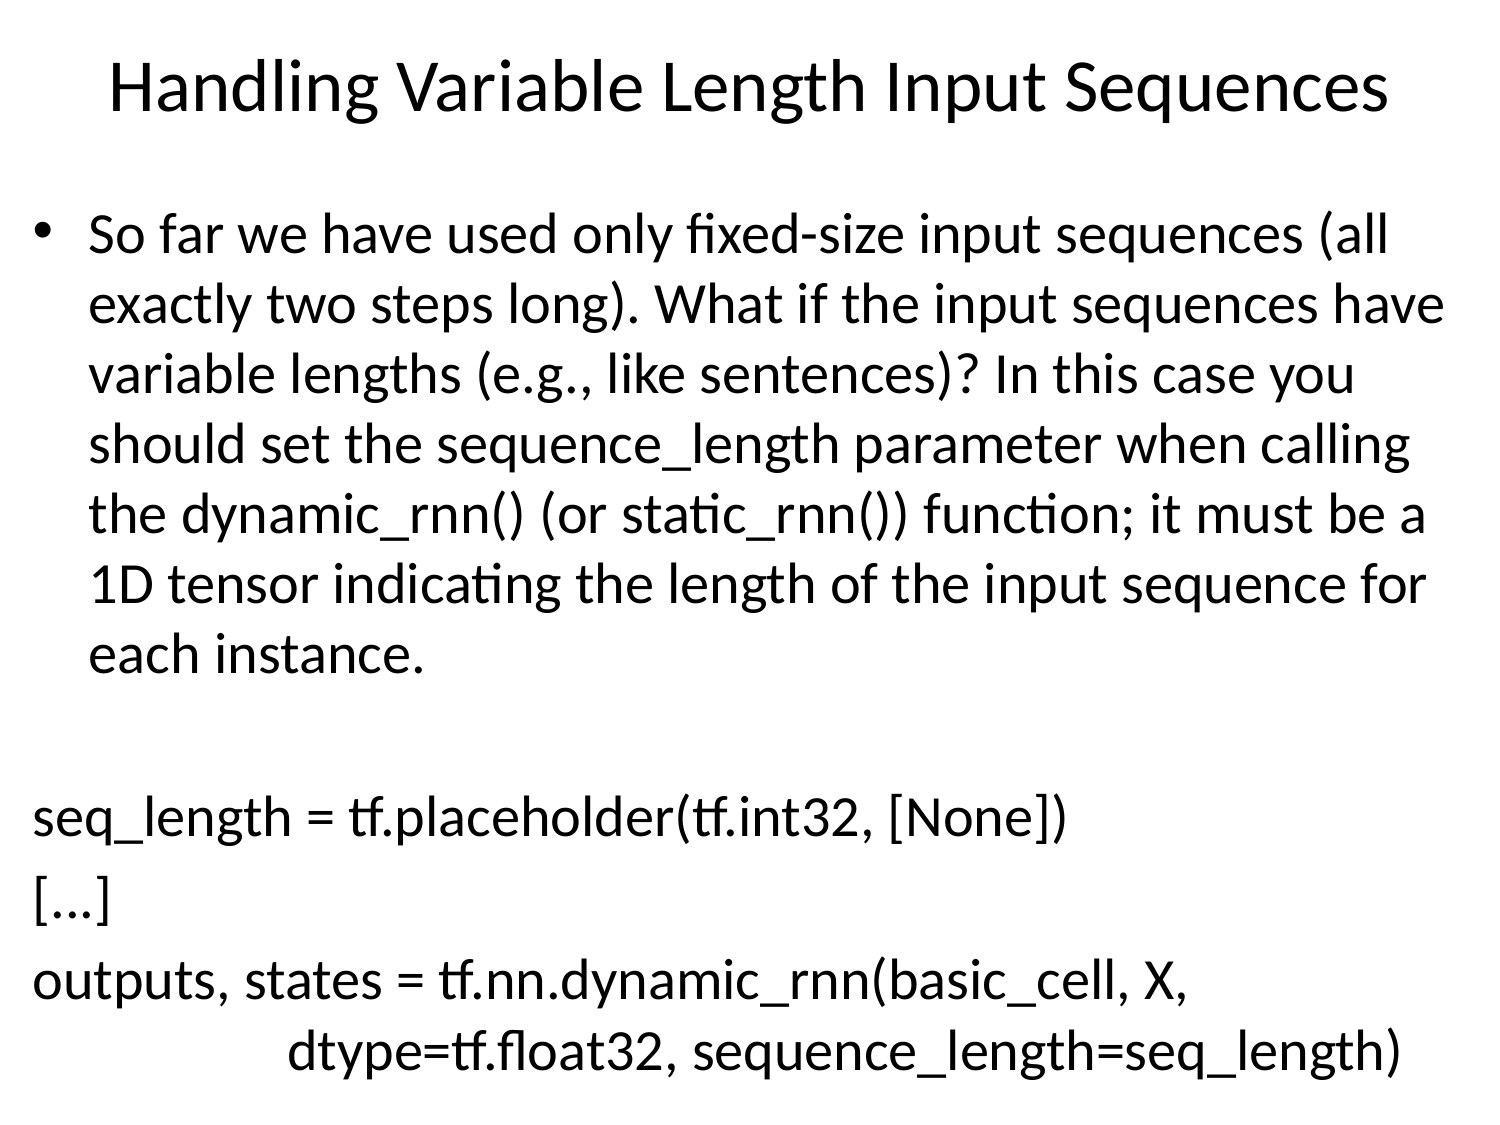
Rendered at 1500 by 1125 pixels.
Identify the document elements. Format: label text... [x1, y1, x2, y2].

list So far we have used only fixed-size input sequences (all exactly two steps long). What if the input sequences have variable lengths (e.g., like sentences)? In this case you should set the sequence_length parameter when calling the dynamic_rnn() (or static_rnn()) function; it must be a 1D tensor indicating the length of the input sequence for each instance. seq_length = tf.placeholder(tf.int32, [None]) [...] outputs, states = tf.nn.dynamic_rnn(basic_cell, X, dtype=tf.float32, sequence_length=seq_length) [17, 187, 1500, 1031]
title Handling Variable Length Input Sequences [75, 0, 1425, 176]
